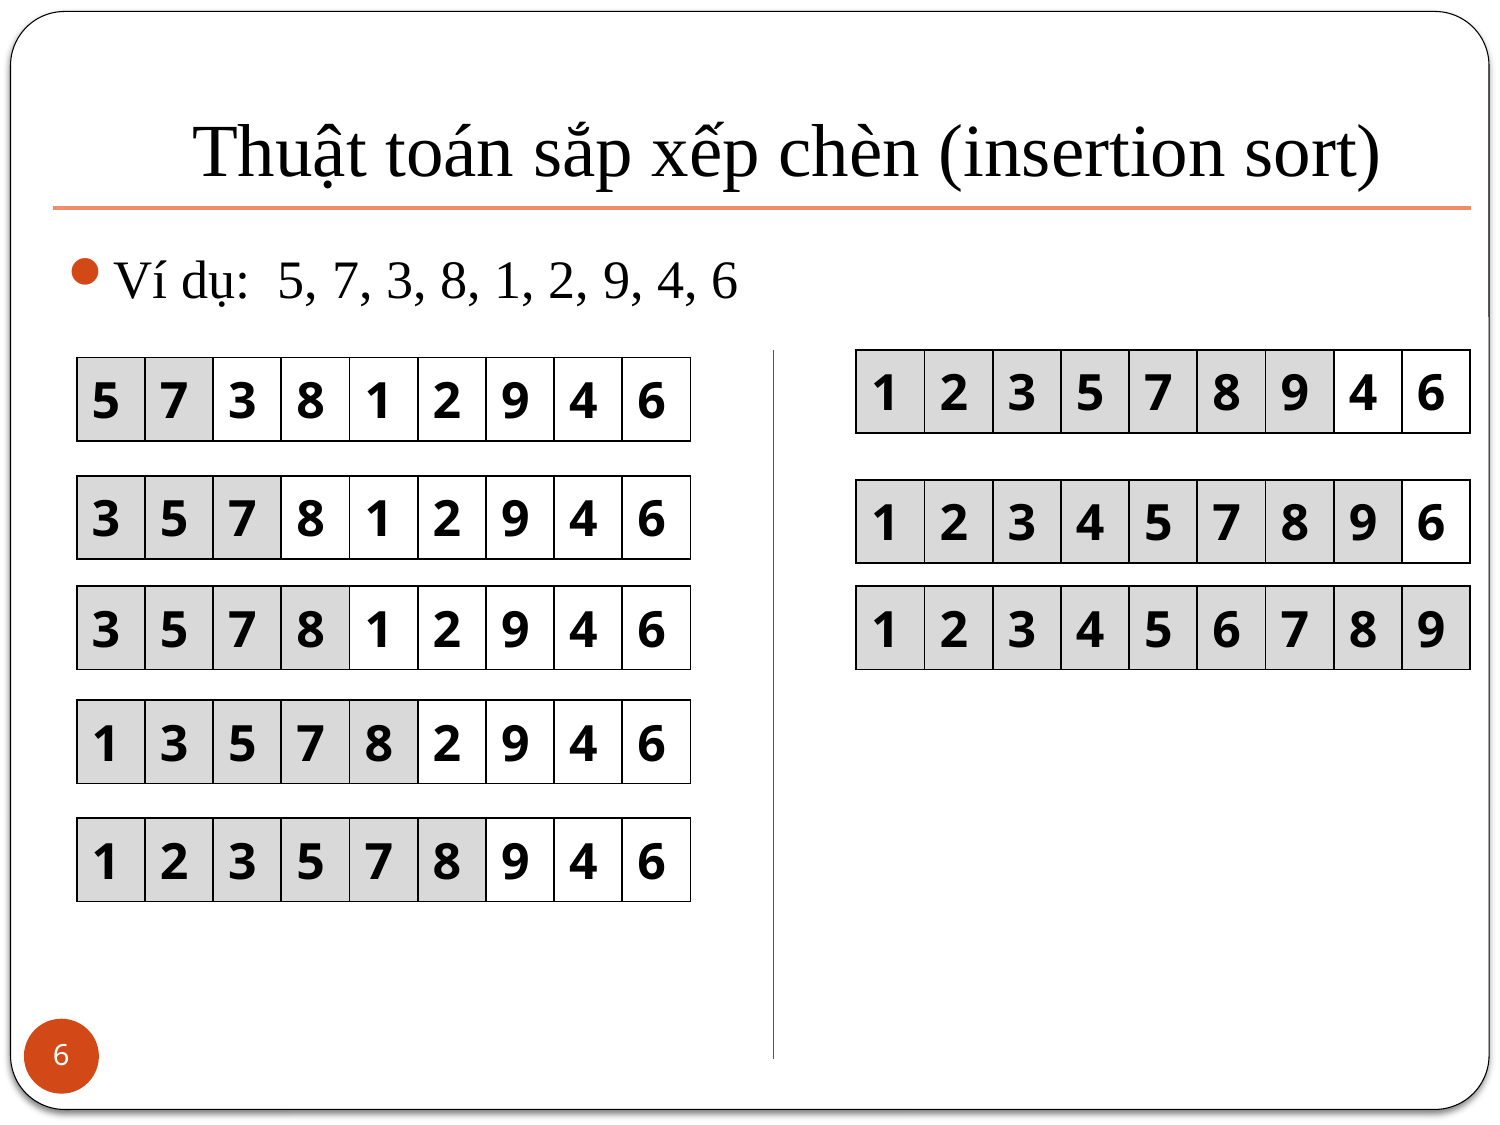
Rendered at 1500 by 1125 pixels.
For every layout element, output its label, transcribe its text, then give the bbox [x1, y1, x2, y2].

table_header 5 [282, 819, 349, 901]
table_header 4 [555, 477, 621, 558]
table_header 2 [925, 481, 992, 562]
table_header 1 [857, 351, 924, 432]
table_header 5 [1130, 587, 1196, 669]
table_header 4 [555, 701, 621, 783]
table_header 8 [282, 587, 349, 669]
table_header 6 [1403, 351, 1469, 432]
table_header 2 [419, 587, 485, 669]
table_header 7 [214, 587, 280, 669]
table_header 3 [78, 477, 144, 558]
table_header 8 [282, 477, 349, 558]
table_header 1 [350, 587, 417, 669]
table_header 1 [350, 358, 417, 440]
table_header 3 [78, 587, 144, 669]
table_header 7 [1130, 351, 1196, 432]
table_header 4 [555, 819, 621, 901]
table_header 7 [1198, 481, 1265, 562]
table_header 6 [623, 587, 690, 669]
table_header 1 [350, 477, 417, 558]
table_header 8 [419, 819, 485, 901]
table_header 8 [282, 358, 349, 440]
table_header 2 [925, 351, 992, 432]
table_header 5 [1062, 351, 1128, 432]
table_header 7 [350, 819, 417, 901]
table_header 3 [214, 819, 280, 901]
table_header 5 [78, 358, 144, 440]
table_header 9 [487, 819, 553, 901]
table_header 2 [419, 701, 485, 783]
table_header 5 [1130, 481, 1196, 562]
table_header 8 [1266, 481, 1333, 562]
table_header 3 [146, 701, 212, 783]
table_header 3 [994, 351, 1060, 432]
slide_number 6 [23, 1018, 99, 1094]
table_header 8 [1335, 587, 1401, 669]
list Ví dụ: 5, 7, 3, 8, 1, 2, 9, 4, 6 [53, 237, 1447, 1059]
table_header 7 [282, 701, 349, 783]
table_header 2 [146, 819, 212, 901]
table_header 6 [1198, 587, 1265, 669]
title Thuật toán sắp xếp chèn (insertion sort) [150, 19, 1425, 206]
table_header 6 [623, 358, 690, 440]
table_header 6 [623, 477, 690, 558]
table_header 2 [419, 477, 485, 558]
table_header 5 [214, 701, 280, 783]
table_header 5 [146, 477, 212, 558]
table_header 6 [1403, 481, 1469, 562]
table_header 2 [925, 587, 992, 669]
table_header 9 [487, 358, 553, 440]
table_header 1 [857, 587, 924, 669]
table_header 3 [994, 481, 1060, 562]
table_header 1 [857, 481, 924, 562]
table_header 9 [1335, 481, 1401, 562]
table_header 6 [623, 701, 690, 783]
table_header 9 [487, 701, 553, 783]
table_header 8 [1198, 351, 1265, 432]
table_header 7 [146, 358, 212, 440]
table_header 6 [623, 819, 690, 901]
table_header 3 [214, 358, 280, 440]
table_header 4 [1062, 481, 1128, 562]
table_header 1 [78, 701, 144, 783]
table_header 4 [1335, 351, 1401, 432]
table_header 8 [350, 701, 417, 783]
table_header 9 [487, 587, 553, 669]
table_header 7 [1266, 587, 1333, 669]
table_header 4 [1062, 587, 1128, 669]
table_header 9 [487, 477, 553, 558]
table_header 3 [994, 587, 1060, 669]
table_header 9 [1266, 351, 1333, 432]
table_header 4 [555, 587, 621, 669]
table_header 5 [146, 587, 212, 669]
table_header 2 [419, 358, 485, 440]
table_header 9 [1403, 587, 1469, 669]
table_header 1 [78, 819, 144, 901]
table_header 4 [555, 358, 621, 440]
table_header 7 [214, 477, 280, 558]
